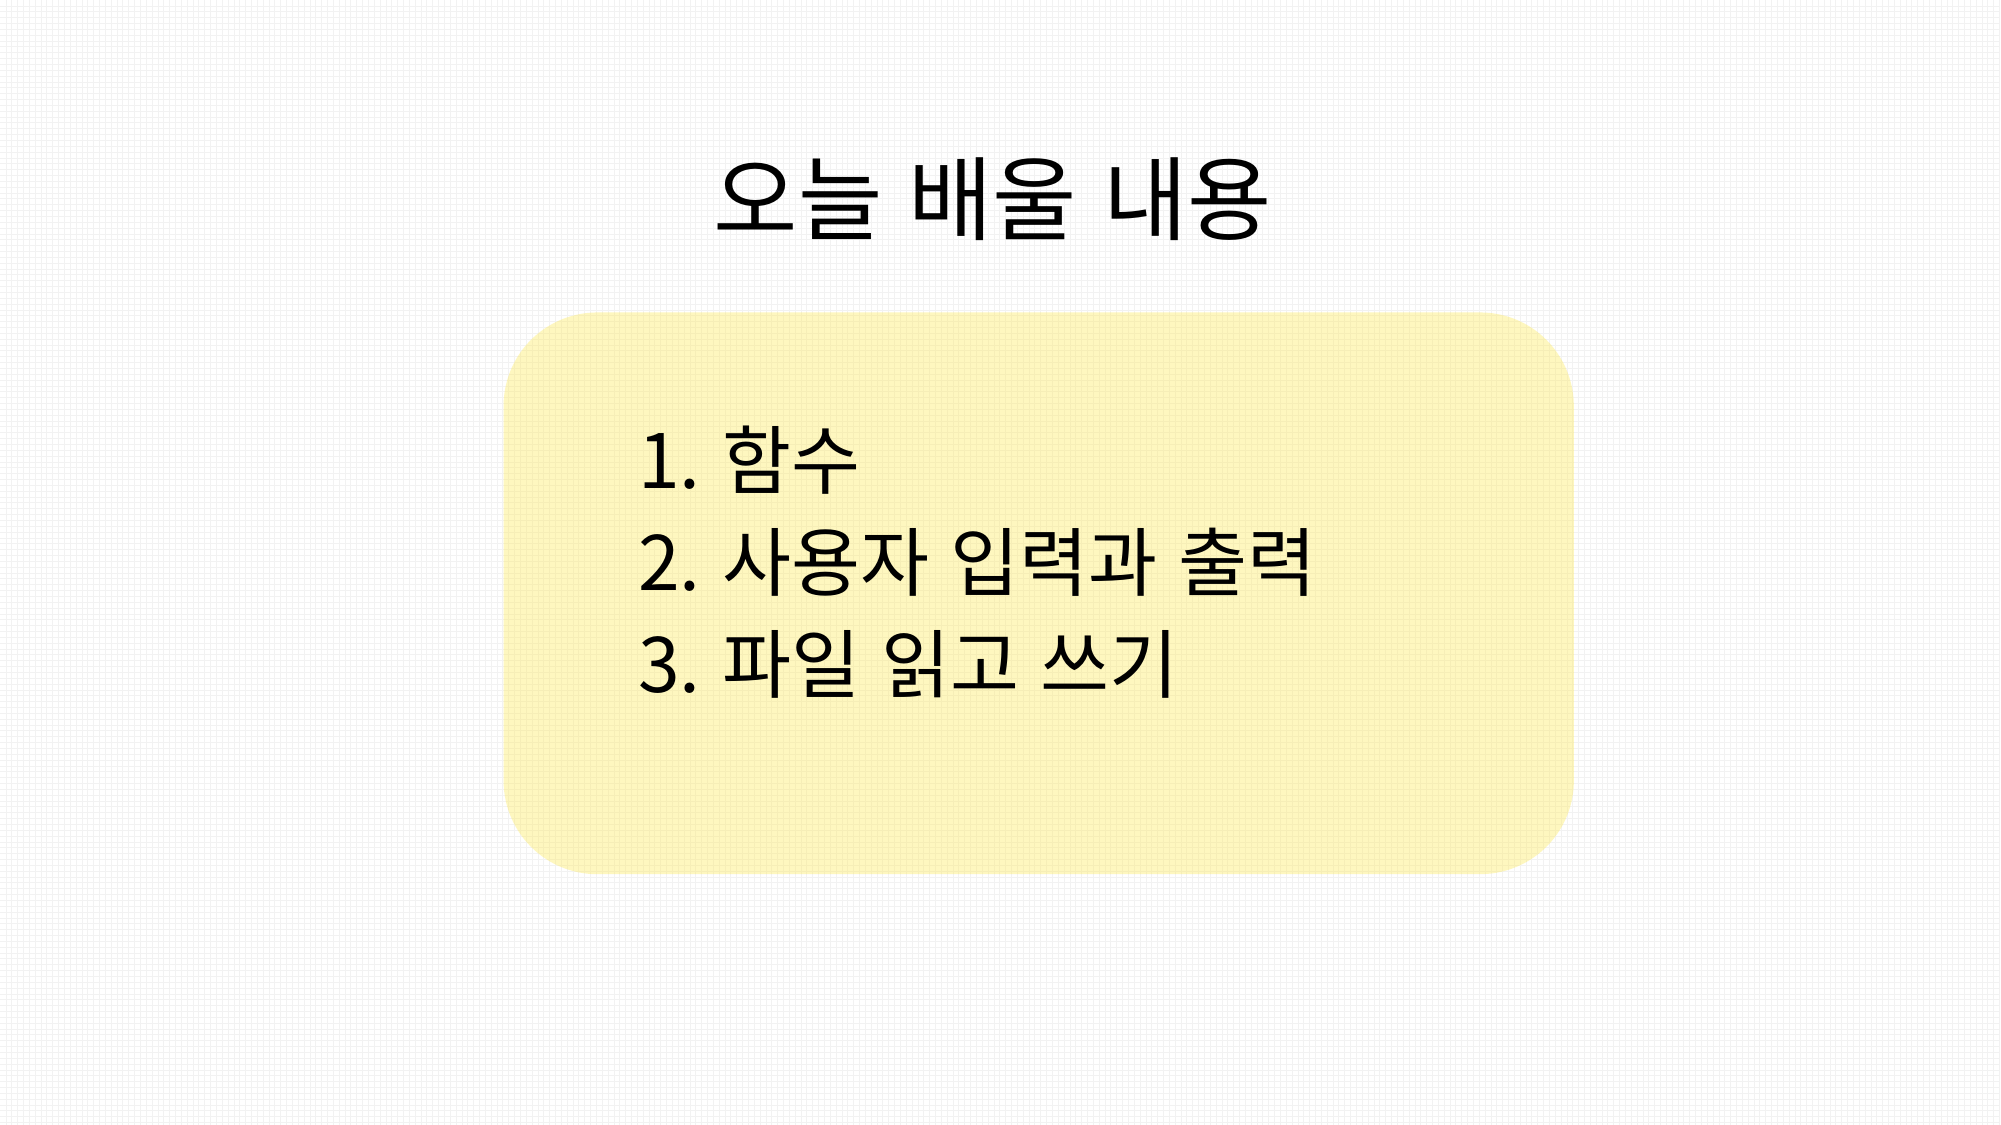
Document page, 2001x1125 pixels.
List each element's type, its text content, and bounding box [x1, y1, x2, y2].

title 오늘 배울 내용 [698, 95, 1379, 313]
text_box [502, 311, 1575, 876]
list 함수 사용자 입력과 출력 파일 읽고 쓰기 [623, 416, 1511, 771]
